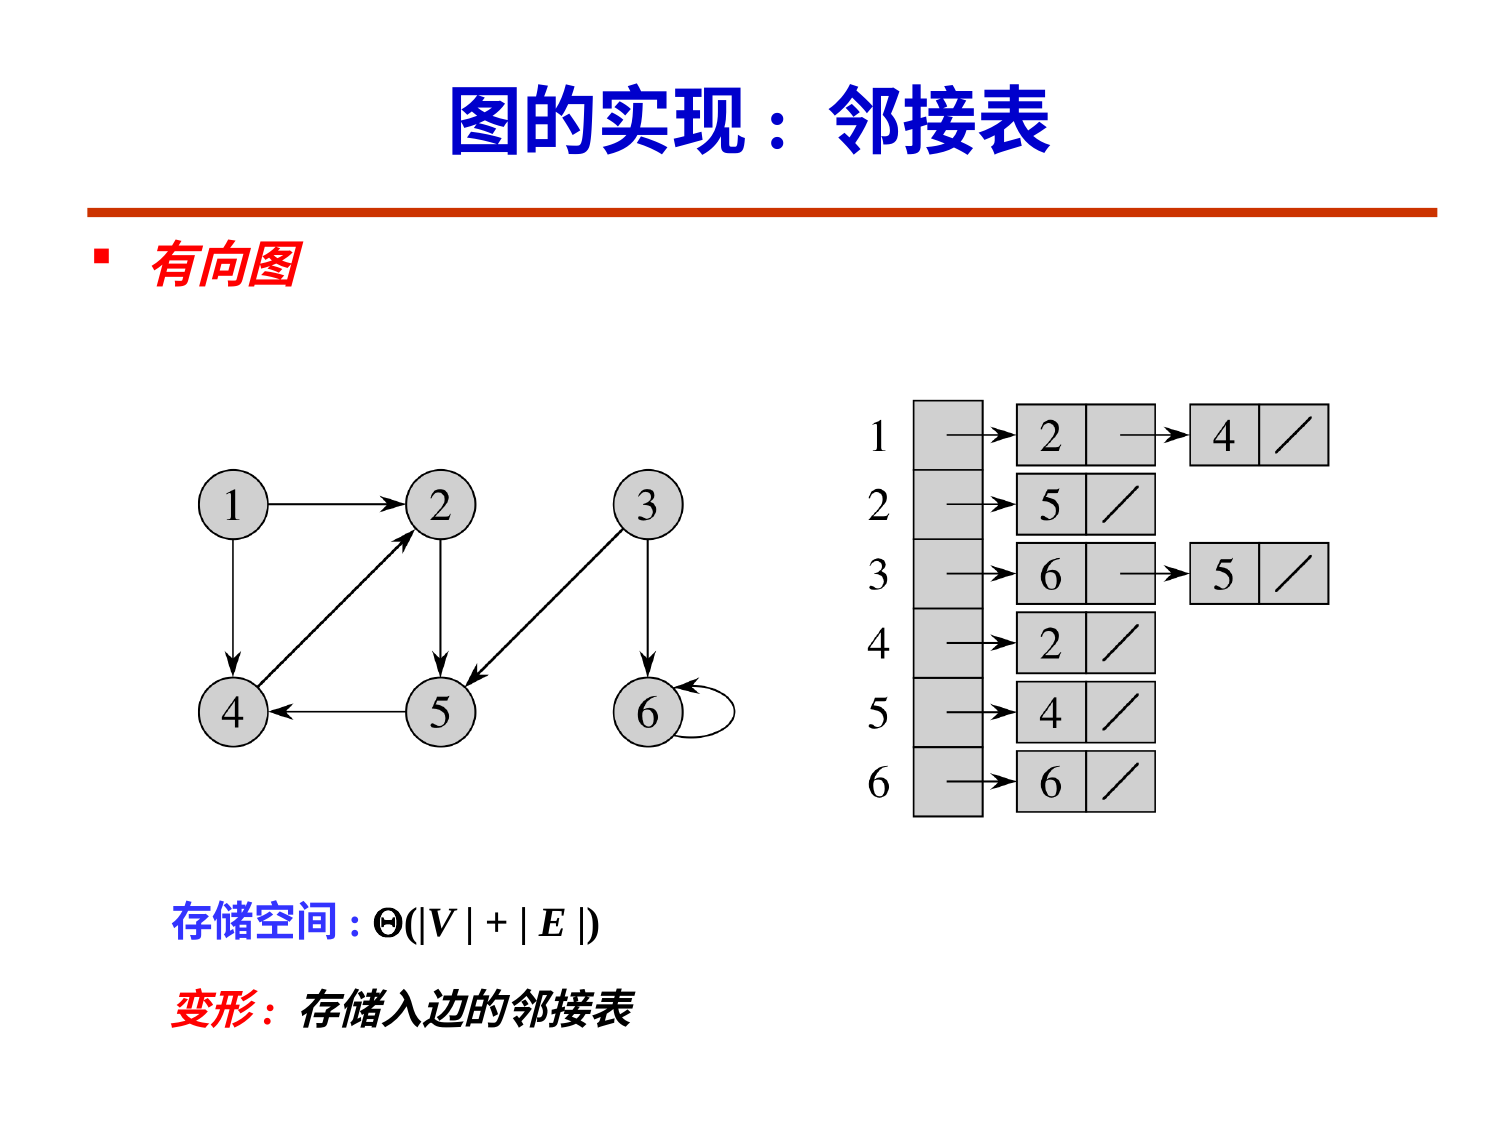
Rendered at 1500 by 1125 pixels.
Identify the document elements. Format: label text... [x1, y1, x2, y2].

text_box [197, 349, 1372, 833]
title 图的实现: 邻接表 [112, 24, 1388, 213]
text_box 存储空间: (|V | + | E |) [156, 887, 616, 953]
text_box 变形: 存储入边的邻接表 [154, 975, 646, 1040]
text_box 有向图 [75, 224, 1388, 488]
